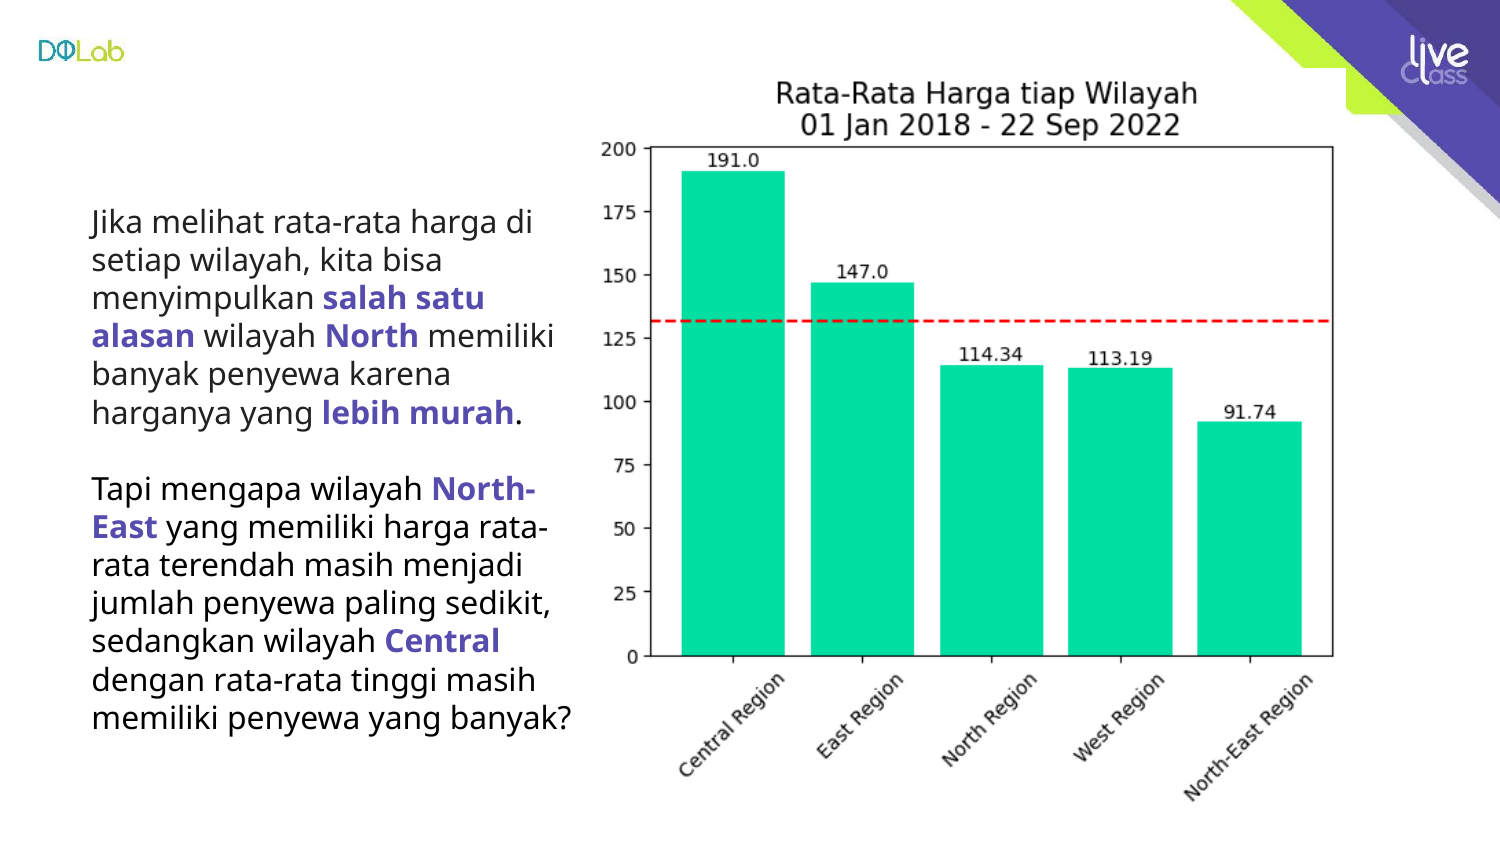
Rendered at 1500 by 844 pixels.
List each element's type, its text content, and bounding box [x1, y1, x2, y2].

list Jika melihat rata-rata harga di setiap wilayah, kita bisa menyimpulkan salah satu alasan wilayah North memiliki banyak penyewa karena harganya yang lebih murah. Tapi mengapa wilayah North-East yang memiliki harga rata-rata terendah masih menjadi jumlah penyewa paling sedikit, sedangkan wilayah Central dengan rata-rata tinggi masih memiliki penyewa yang banyak? [76, 180, 581, 757]
picture [0, 0, 1500, 844]
